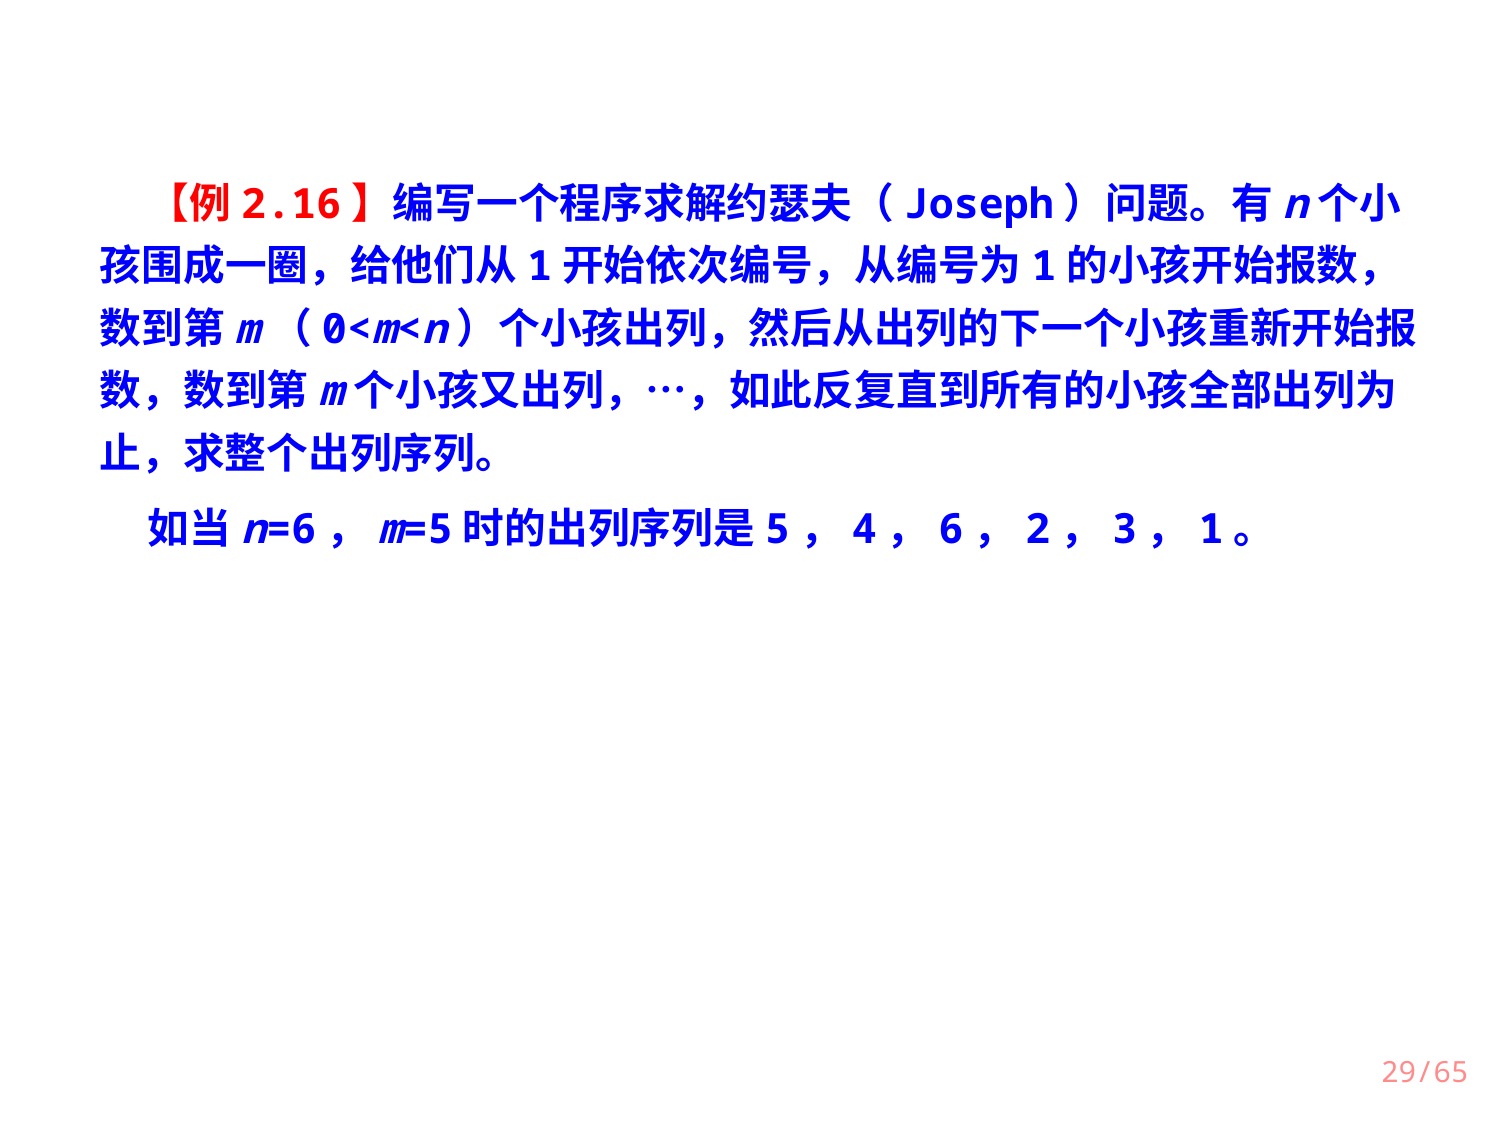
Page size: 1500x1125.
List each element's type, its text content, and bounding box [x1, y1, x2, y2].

slide_number 29/65 [1347, 1042, 1484, 1103]
text_box 【例2.16】编写一个程序求解约瑟夫（Joseph）问题。有n个小孩围成一圈，给他们从1开始依次编号，从编号为1的小孩开始报数，数到第m（0<m<n）个小孩出列，然后从出列的下一个小孩重新开始报数，数到第m个小孩又出列，…，如此反复直到所有的小孩全部出列为止，求整个出列序列。 如当n=6，m=5时的出列序列是5，4，6，2，3，1。 [68, 138, 1443, 577]
